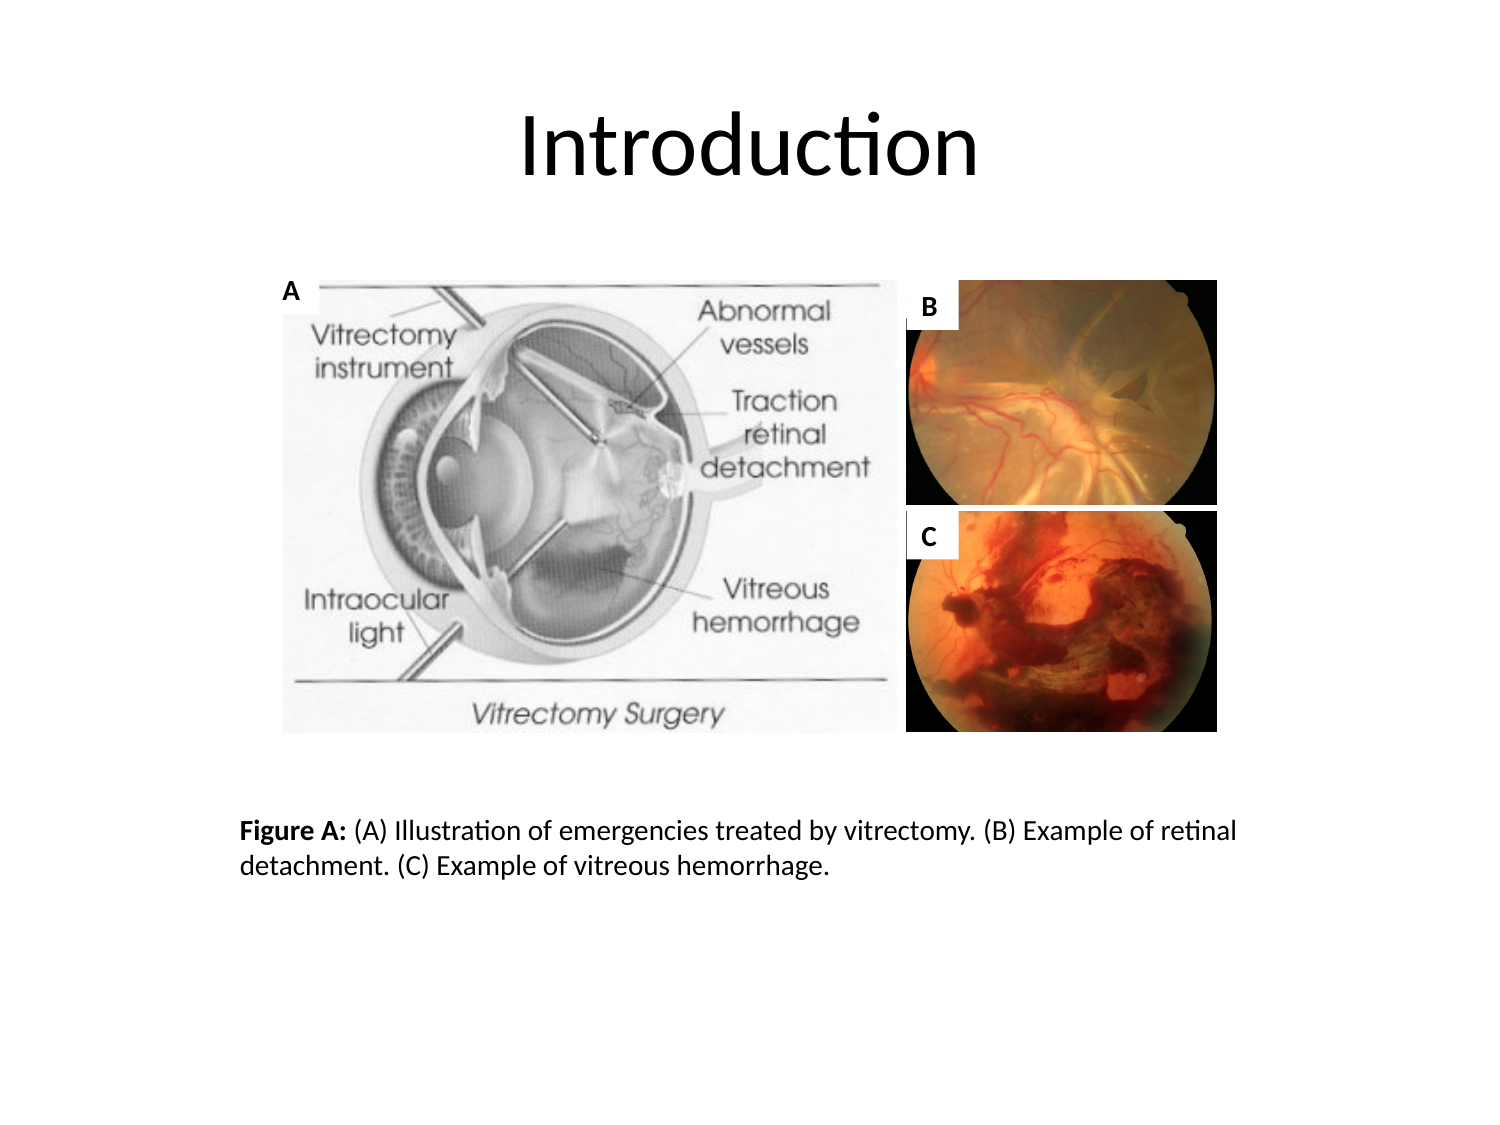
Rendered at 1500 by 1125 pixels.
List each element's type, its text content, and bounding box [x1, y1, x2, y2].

title Introduction [75, 45, 1425, 233]
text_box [282, 279, 1218, 734]
text_box Figure A: (A) Illustration of emergencies treated by vitrectomy. (B) Example of retinal detachment. (C) Example of vitreous hemorrhage. [225, 803, 1360, 889]
text_box A [267, 264, 320, 314]
